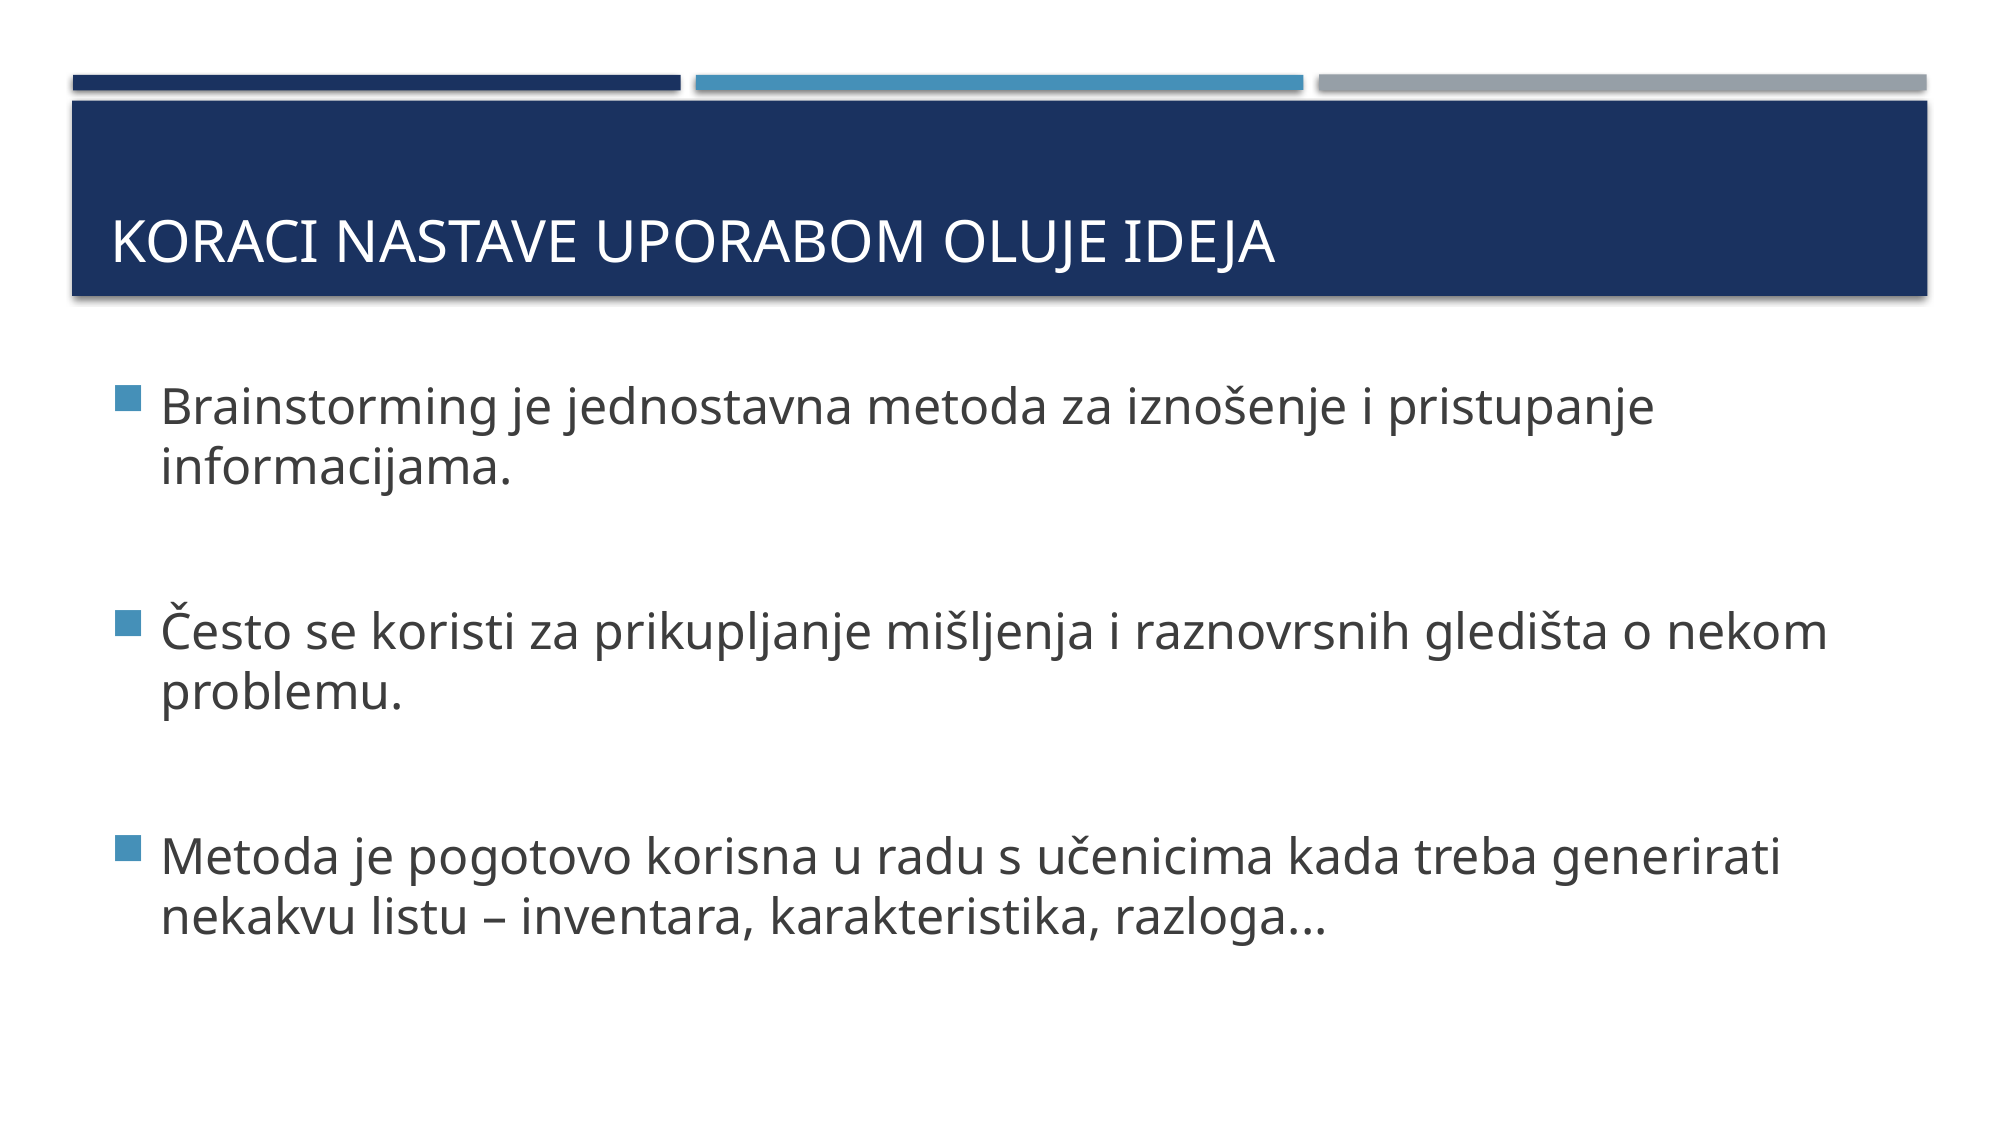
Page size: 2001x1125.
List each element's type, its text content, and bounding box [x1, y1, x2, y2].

title KORACI NASTAVE UPORABOM OLUJE IDEJA [95, 115, 1905, 282]
list Brainstorming je jednostavna metoda za iznošenje i pristupanje informacijama. Često se koristi za prikupljanje mišljenja i raznovrsnih gledišta o nekom problemu. Metoda je pogotovo korisna u radu s učenicima kada treba generirati nekakvu listu – inventara, karakteristika, razloga... [95, 357, 1905, 962]
